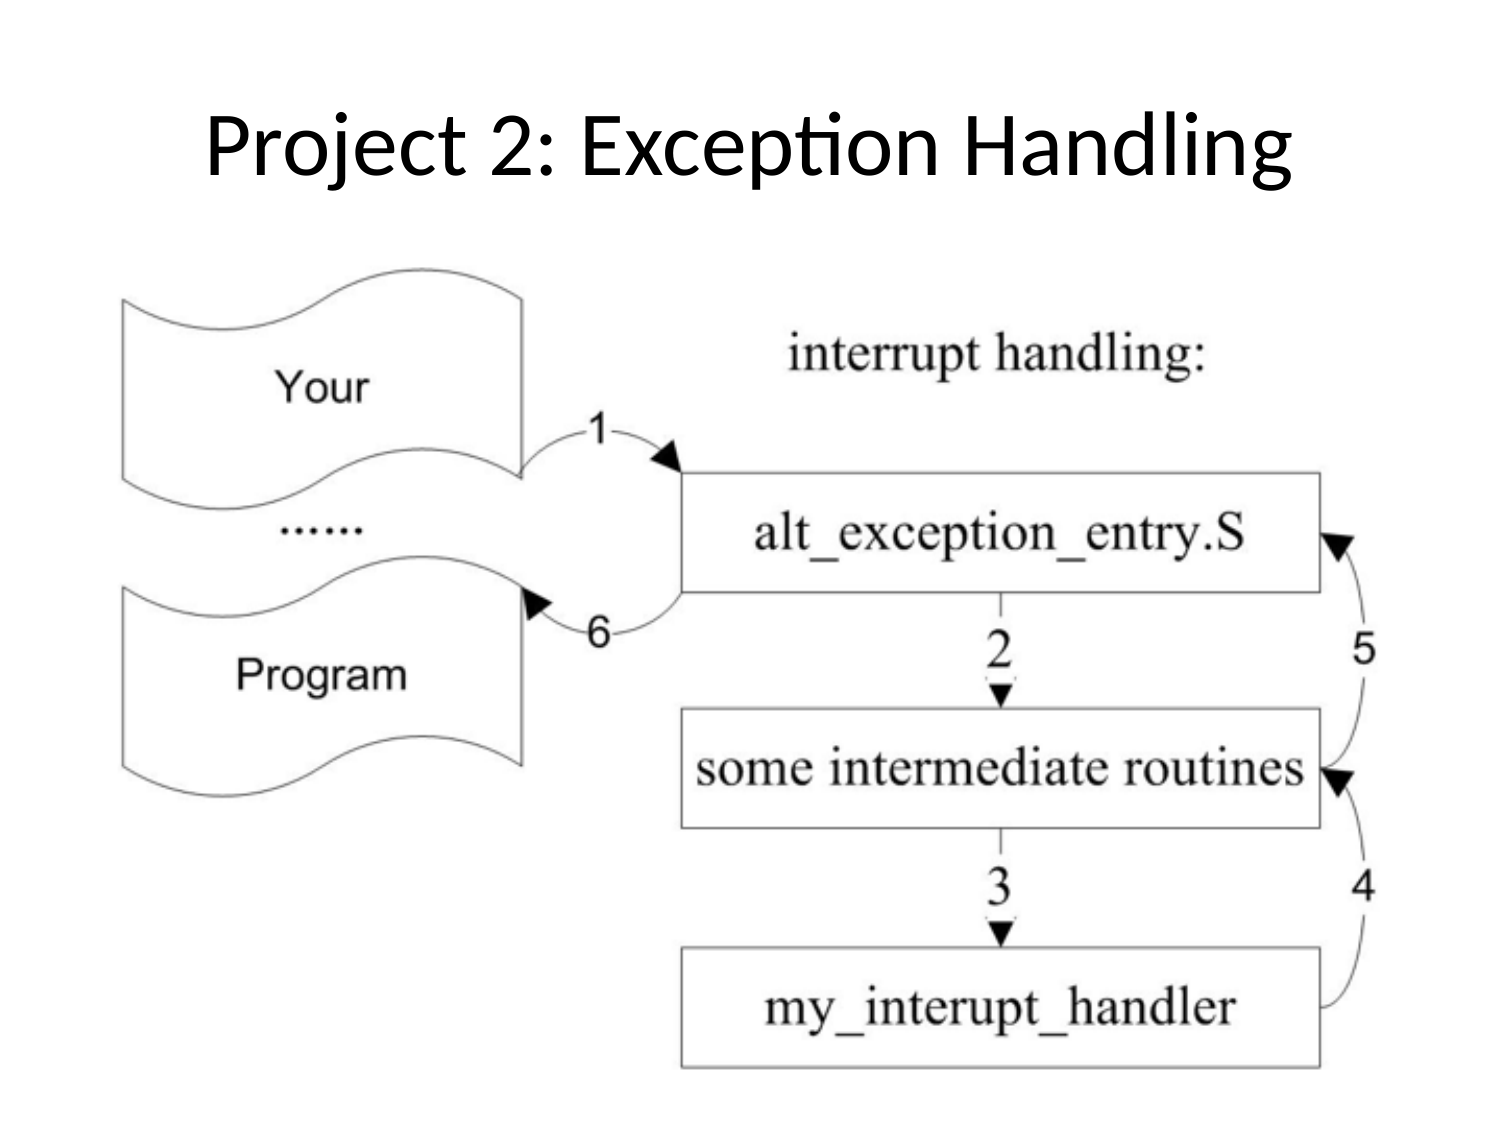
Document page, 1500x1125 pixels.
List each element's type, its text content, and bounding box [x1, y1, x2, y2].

picture [116, 264, 1382, 1076]
title Project 2: Exception Handling [75, 45, 1425, 233]
